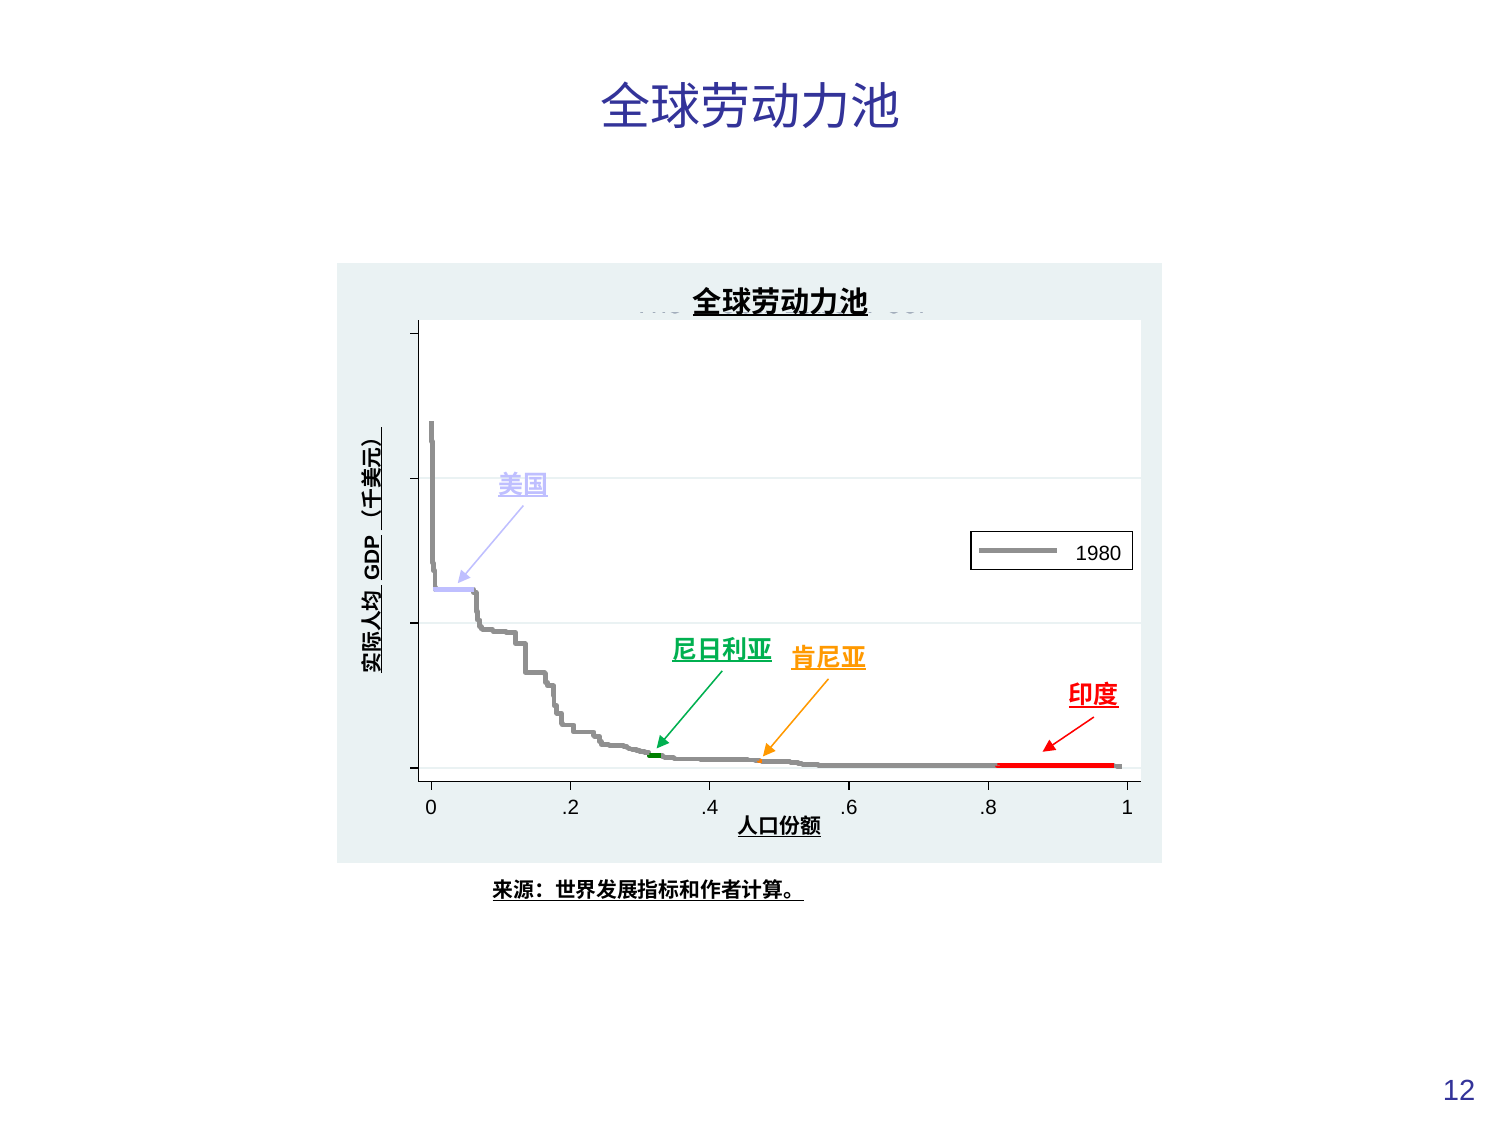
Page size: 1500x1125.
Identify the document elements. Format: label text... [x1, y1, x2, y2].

title 全球劳动力池 [57, 44, 1443, 165]
text_box 来源：世界发展指标和作者计算。 [477, 871, 819, 910]
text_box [358, 282, 928, 839]
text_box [336, 262, 1164, 863]
slide_number 12 [1408, 1028, 1491, 1108]
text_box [1042, 716, 1095, 753]
